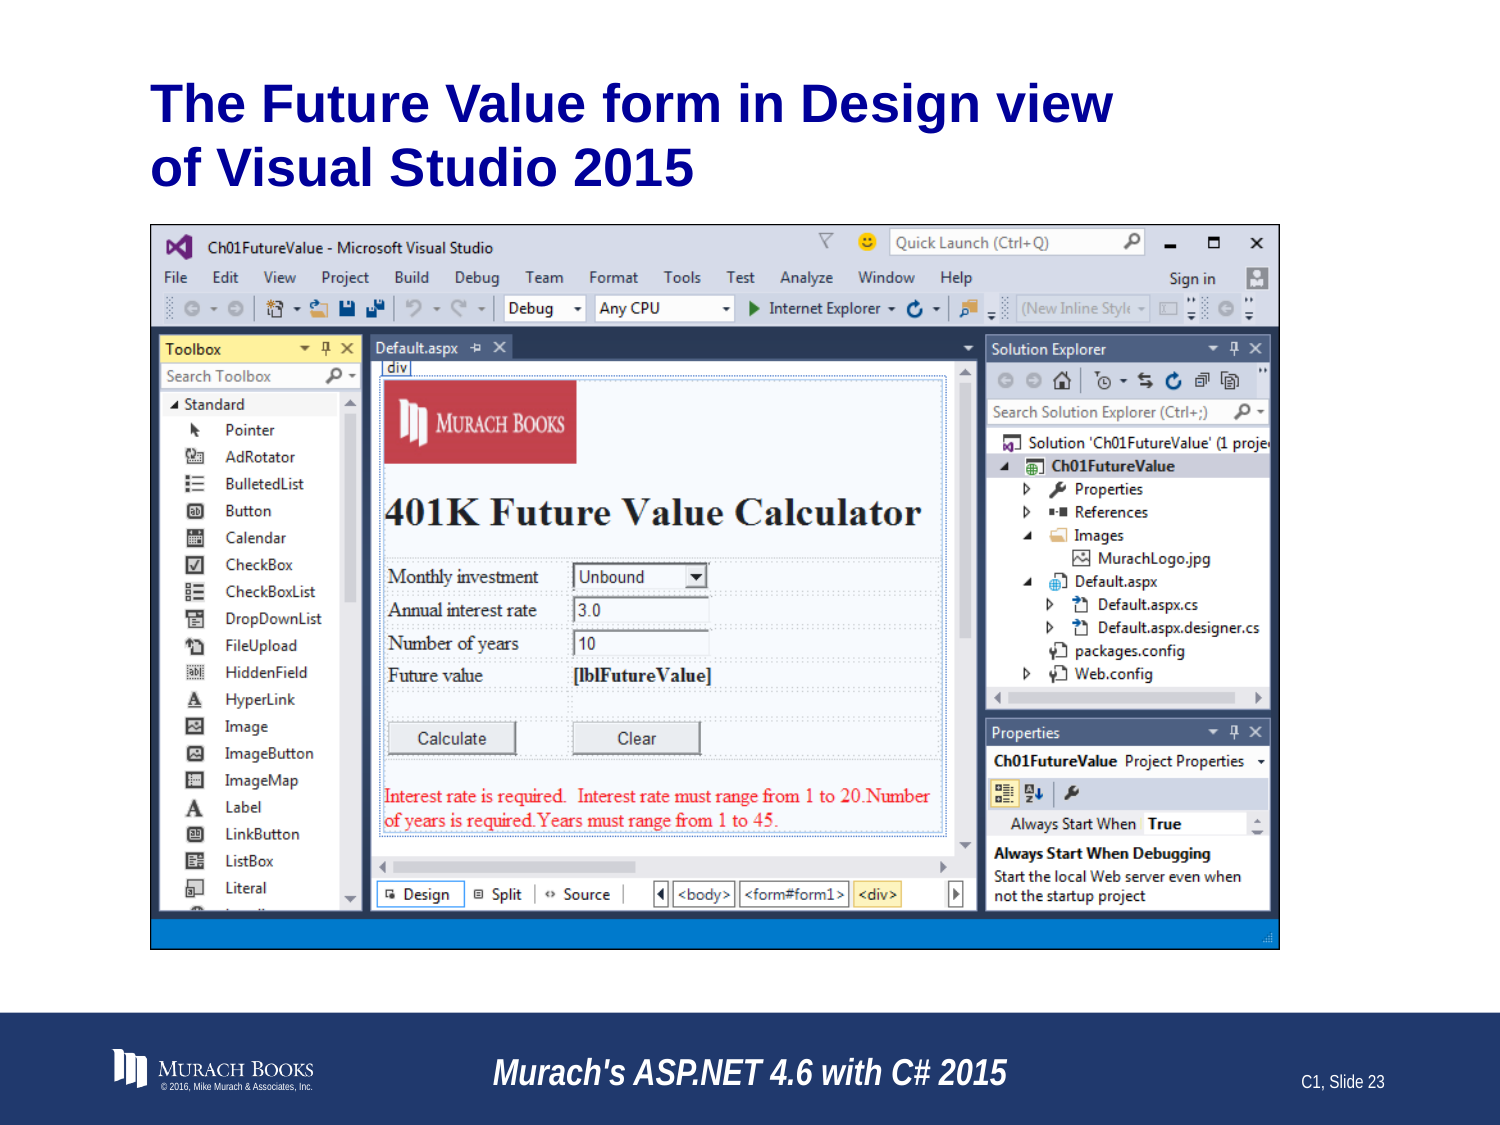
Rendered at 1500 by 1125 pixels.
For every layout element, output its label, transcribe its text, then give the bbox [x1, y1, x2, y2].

title The Future Value form in Design view of Visual Studio 2015 [150, 67, 1350, 199]
picture [149, 224, 1280, 951]
slide_number Murach's ASP.NET 4.6 with C# 2015 [463, 1025, 1050, 1100]
footer © 2016, Mike Murach & Associates, Inc. [12, 1025, 463, 1100]
slide_number C1, Slide 23 [1087, 1025, 1400, 1100]
